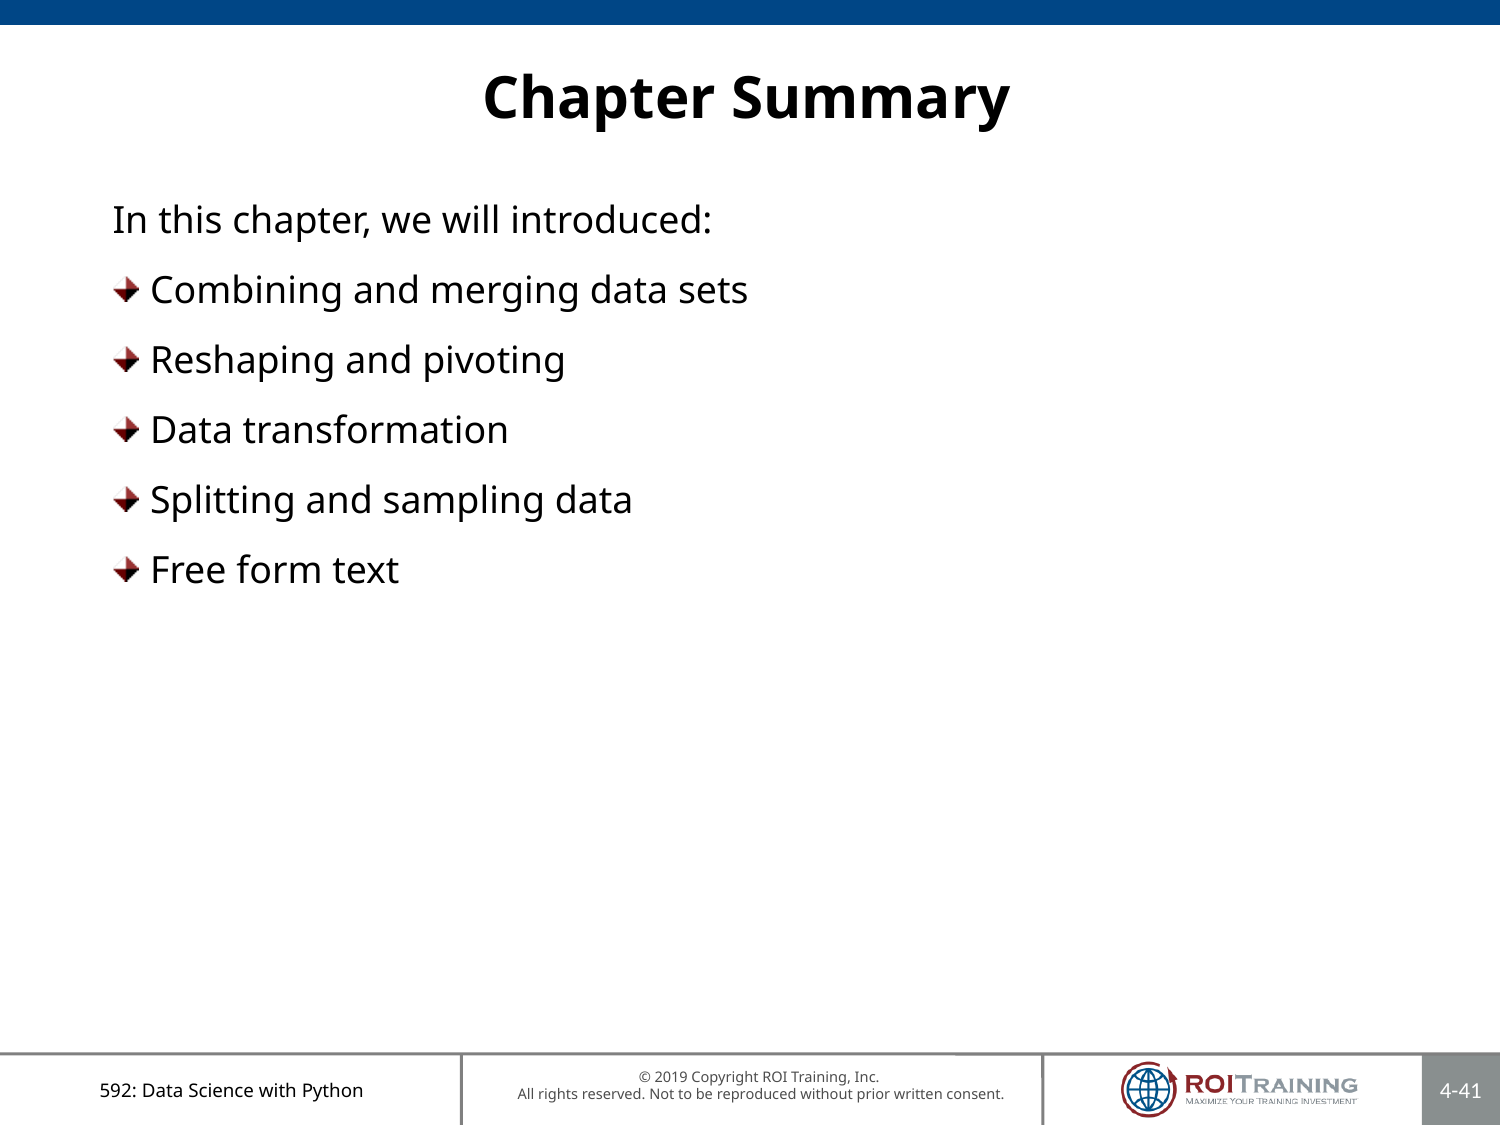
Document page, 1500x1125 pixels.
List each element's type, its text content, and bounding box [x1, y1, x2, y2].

list In this chapter, we will introduced: Combining and merging data sets Reshaping and pivoting Data transformation Splitting and sampling data Free form text [97, 188, 1413, 1020]
title Chapter Summary [172, 43, 1322, 147]
picture [1113, 1060, 1362, 1118]
picture [112, 345, 139, 372]
picture [112, 485, 139, 512]
picture [112, 275, 139, 302]
picture [112, 555, 139, 582]
picture [112, 415, 139, 442]
